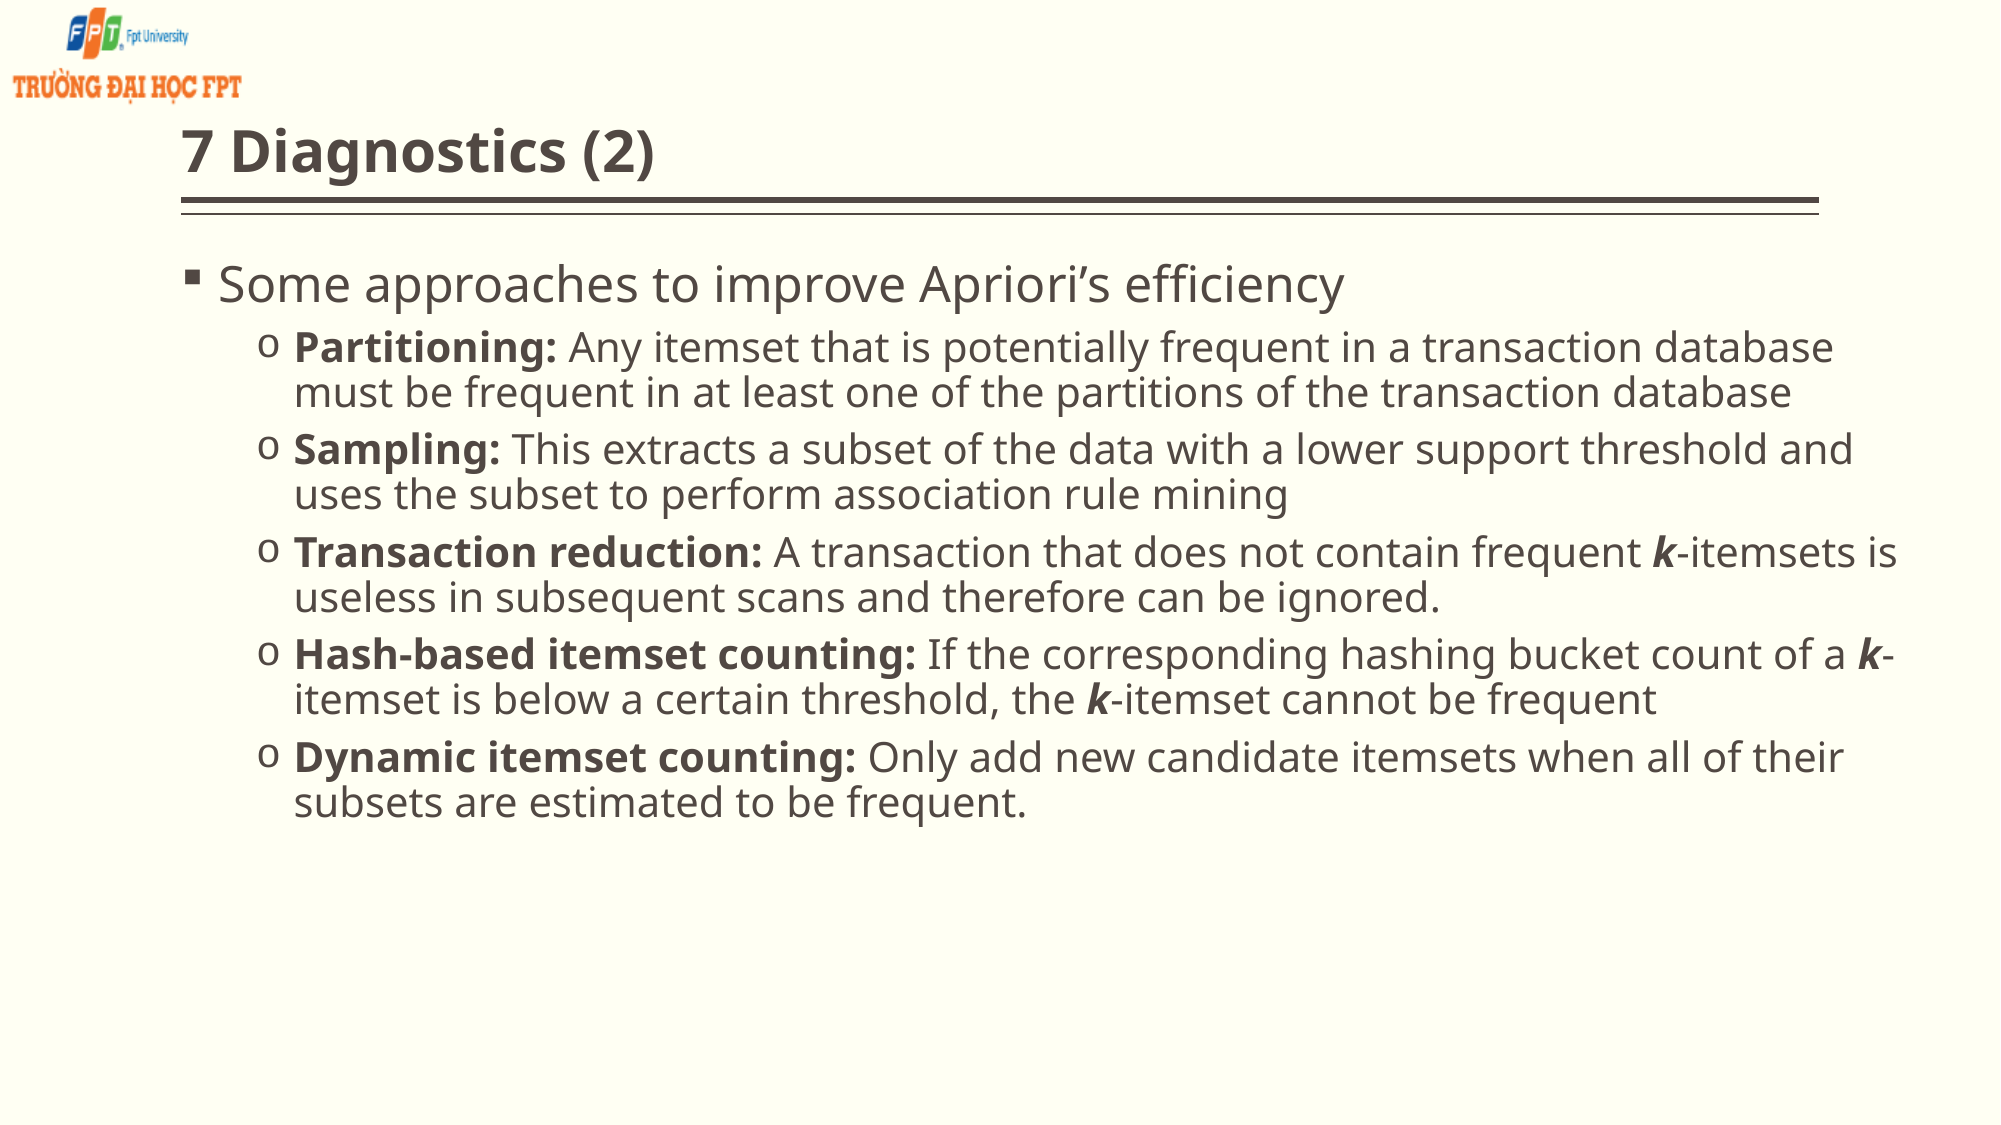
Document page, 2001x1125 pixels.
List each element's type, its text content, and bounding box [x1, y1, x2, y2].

title 7 Diagnostics (2) [181, 12, 1934, 193]
picture [5, 2, 261, 117]
list Some approaches to improve Apriori’s efficiency Partitioning: Any itemset that is potentially frequent in a transaction database must be frequent in at least one of the partitions of the transaction database Sampling: This extracts a subset of the data with a lower support threshold and uses the subset to perform association rule mining Transaction reduction: A transaction that does not contain frequent k-itemsets is useless in subsequent scans and therefore can be ignored. Hash-based itemset counting: If the corresponding hashing bucket count of a k-itemset is below a certain threshold, the k-itemset cannot be frequent Dynamic itemset counting: Only add new candidate itemsets when all of their subsets are estimated to be frequent. [181, 252, 1934, 1043]
